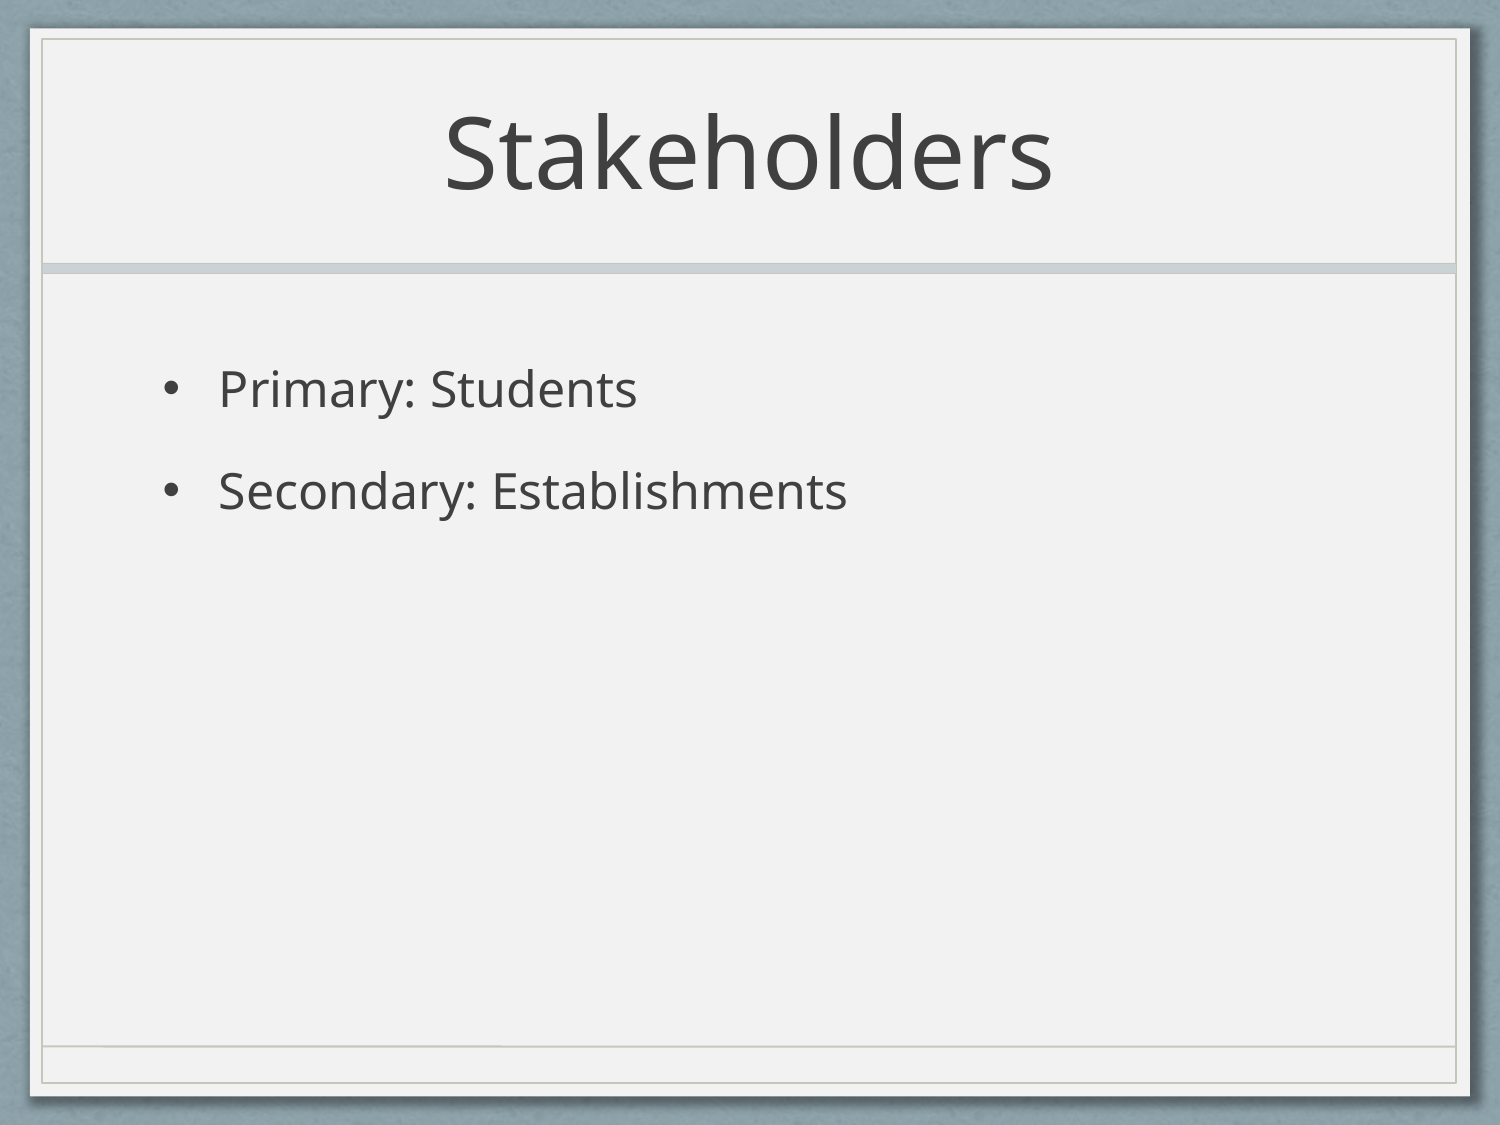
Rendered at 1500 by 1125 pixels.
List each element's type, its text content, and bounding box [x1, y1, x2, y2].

list Primary: Students Secondary: Establishments [147, 350, 1353, 995]
title Stakeholders [147, 40, 1353, 260]
